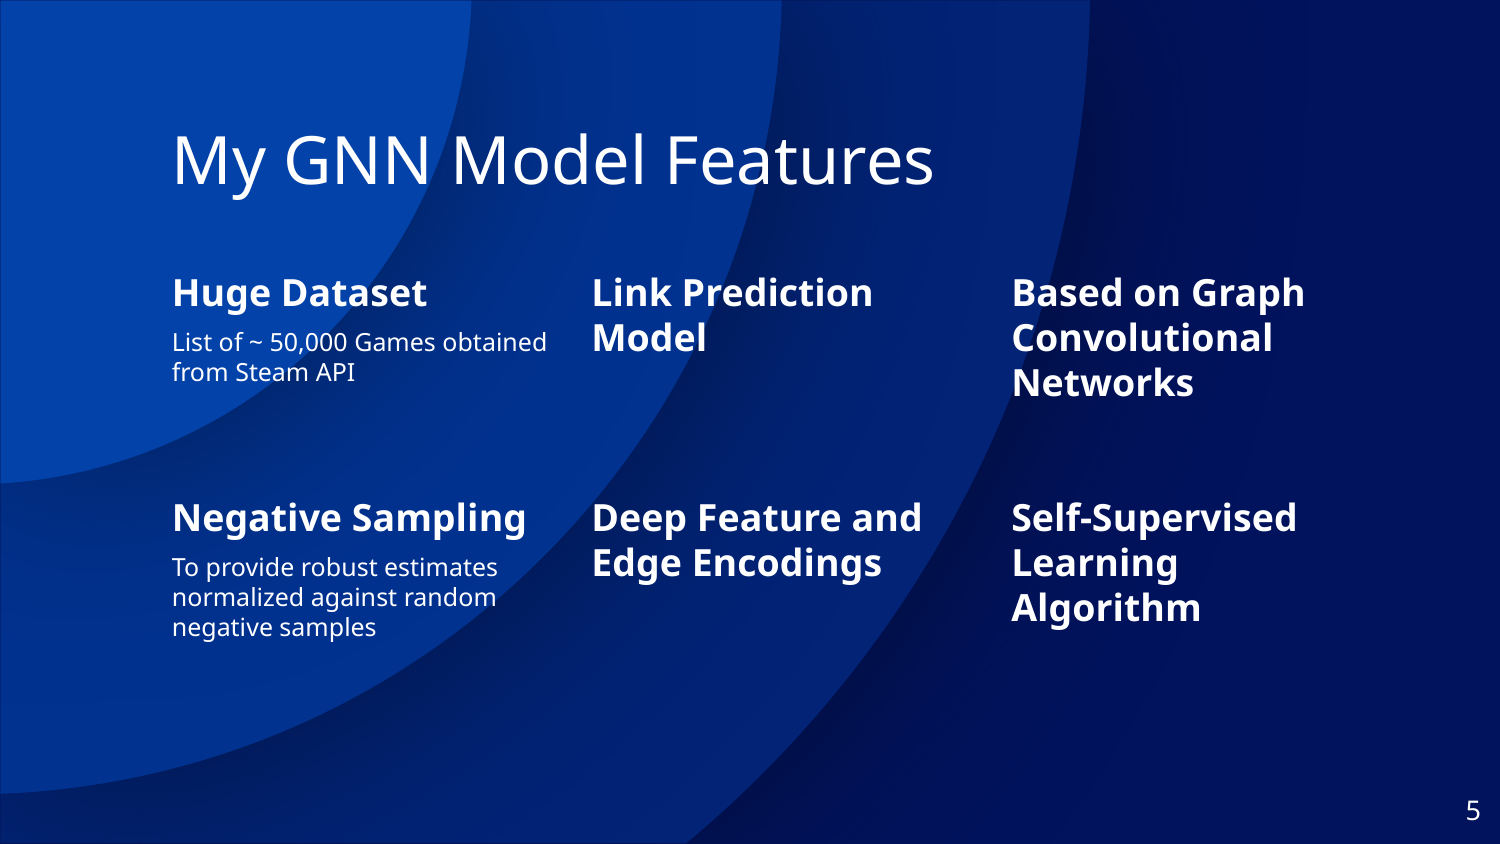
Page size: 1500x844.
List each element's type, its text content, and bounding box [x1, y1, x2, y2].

list Link Prediction Model [591, 269, 972, 474]
list Based on Graph Convolutional Networks [1011, 269, 1392, 474]
list Self-Supervised Learning Algorithm [1011, 494, 1392, 699]
title My GNN Model Features [171, 133, 1392, 199]
list Negative Sampling To provide robust estimates normalized against random negative samples [171, 494, 552, 699]
list Deep Feature and Edge Encodings [591, 494, 972, 699]
list Huge Dataset List of ~ 50,000 Games obtained from Steam API [171, 269, 552, 474]
slide_number 5 [1391, 779, 1482, 844]
